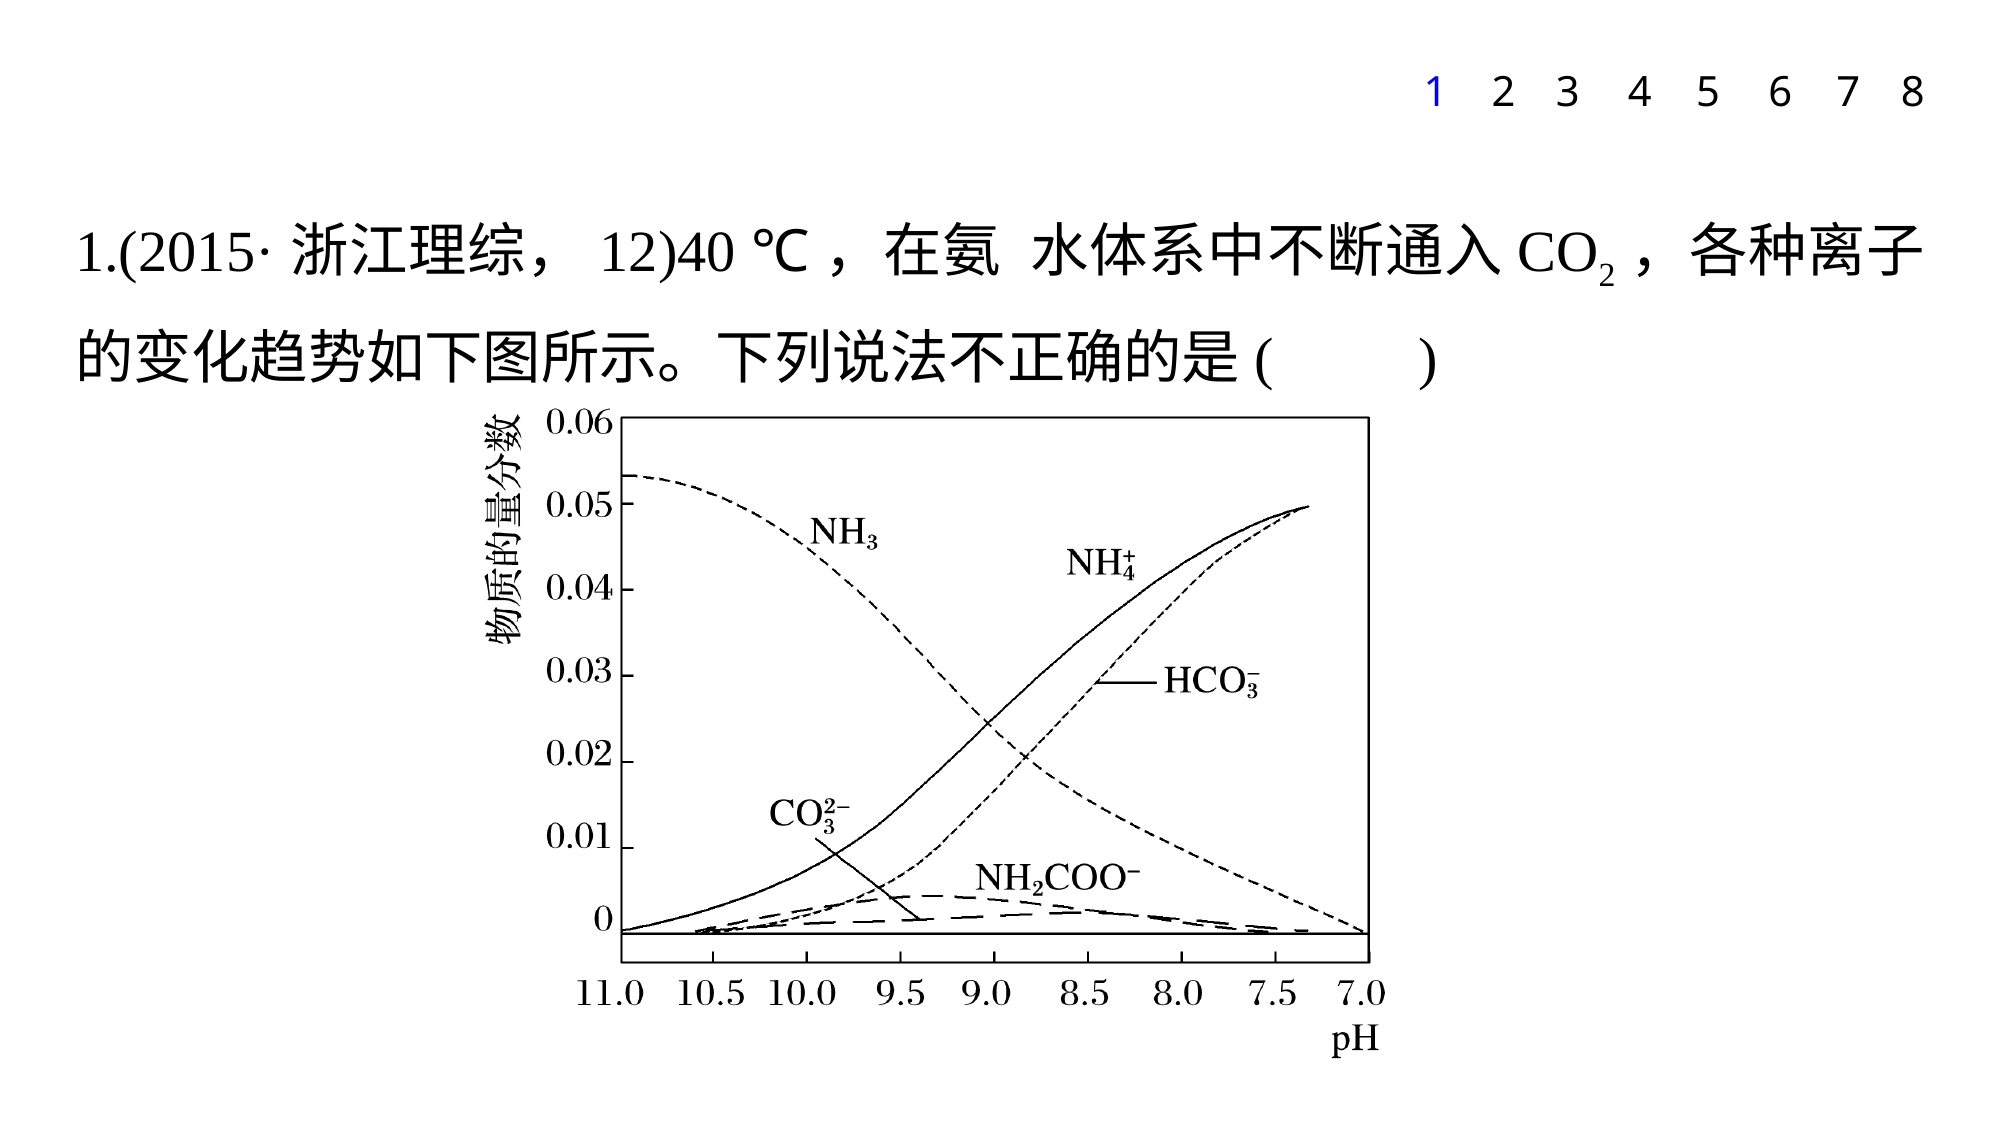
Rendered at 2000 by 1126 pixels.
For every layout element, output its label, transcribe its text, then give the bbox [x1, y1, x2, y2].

text_box 3 [1542, 42, 1600, 138]
picture [473, 401, 1392, 1061]
text_box 1 [1402, 42, 1468, 138]
text_box 4 [1606, 42, 1672, 138]
text_box 6 [1747, 42, 1813, 138]
text_box 7 [1819, 42, 1881, 138]
text_box 1.(2015·浙江理综，12)40 ℃，在氨­水体系中不断通入CO2，各种离子的变化趋势如下图所示。下列说法不正确的是( ) [60, 173, 1940, 398]
text_box 8 [1887, 42, 1945, 138]
text_box 2 [1474, 42, 1536, 138]
text_box 5 [1679, 42, 1741, 138]
